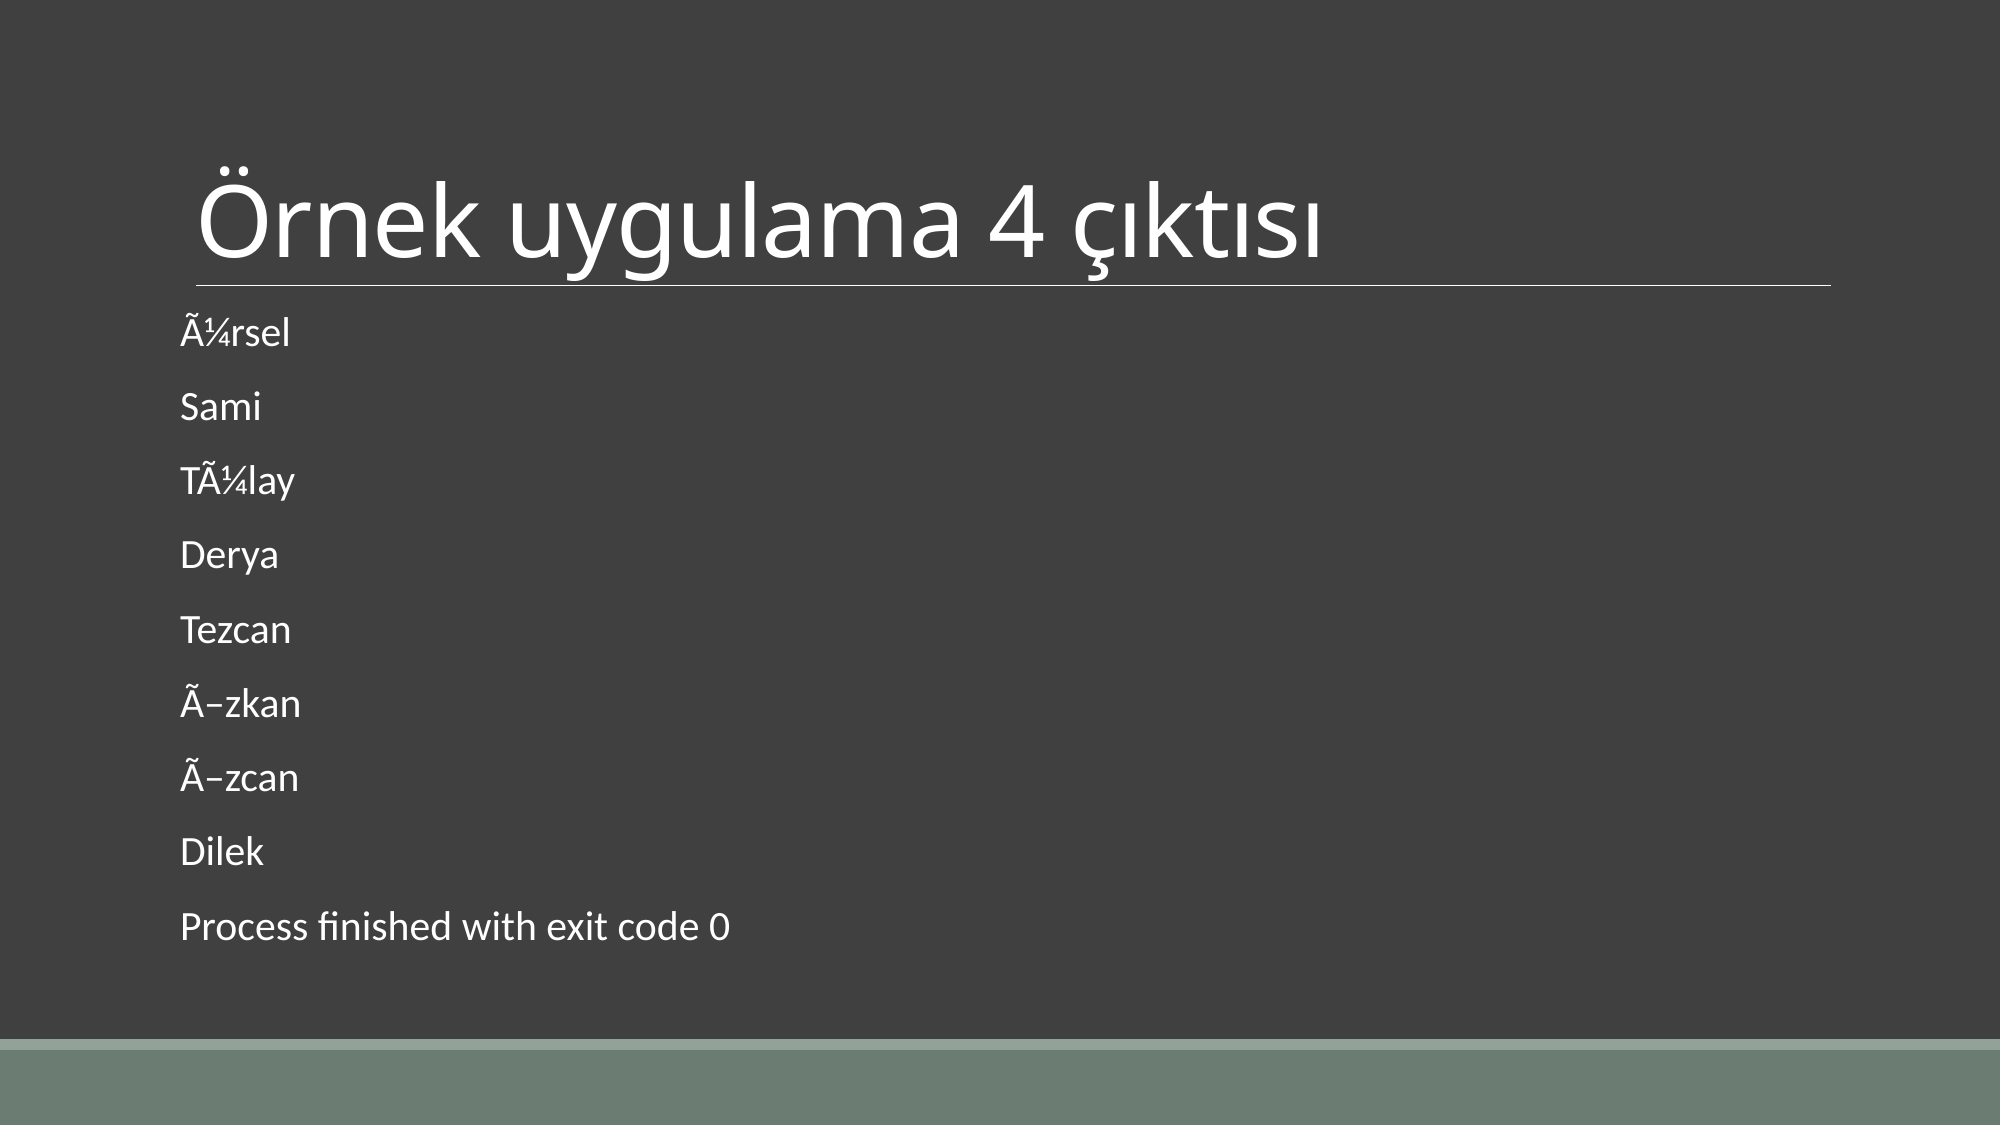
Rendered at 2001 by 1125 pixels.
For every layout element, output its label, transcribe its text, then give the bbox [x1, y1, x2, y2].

list Ã¼rsel Sami TÃ¼lay Derya Tezcan Ã–zkan Ã–zcan Dilek Process finished with exit code 0 [180, 302, 1830, 963]
title Örnek uygulama 4 çıktısı [180, 47, 1830, 285]
